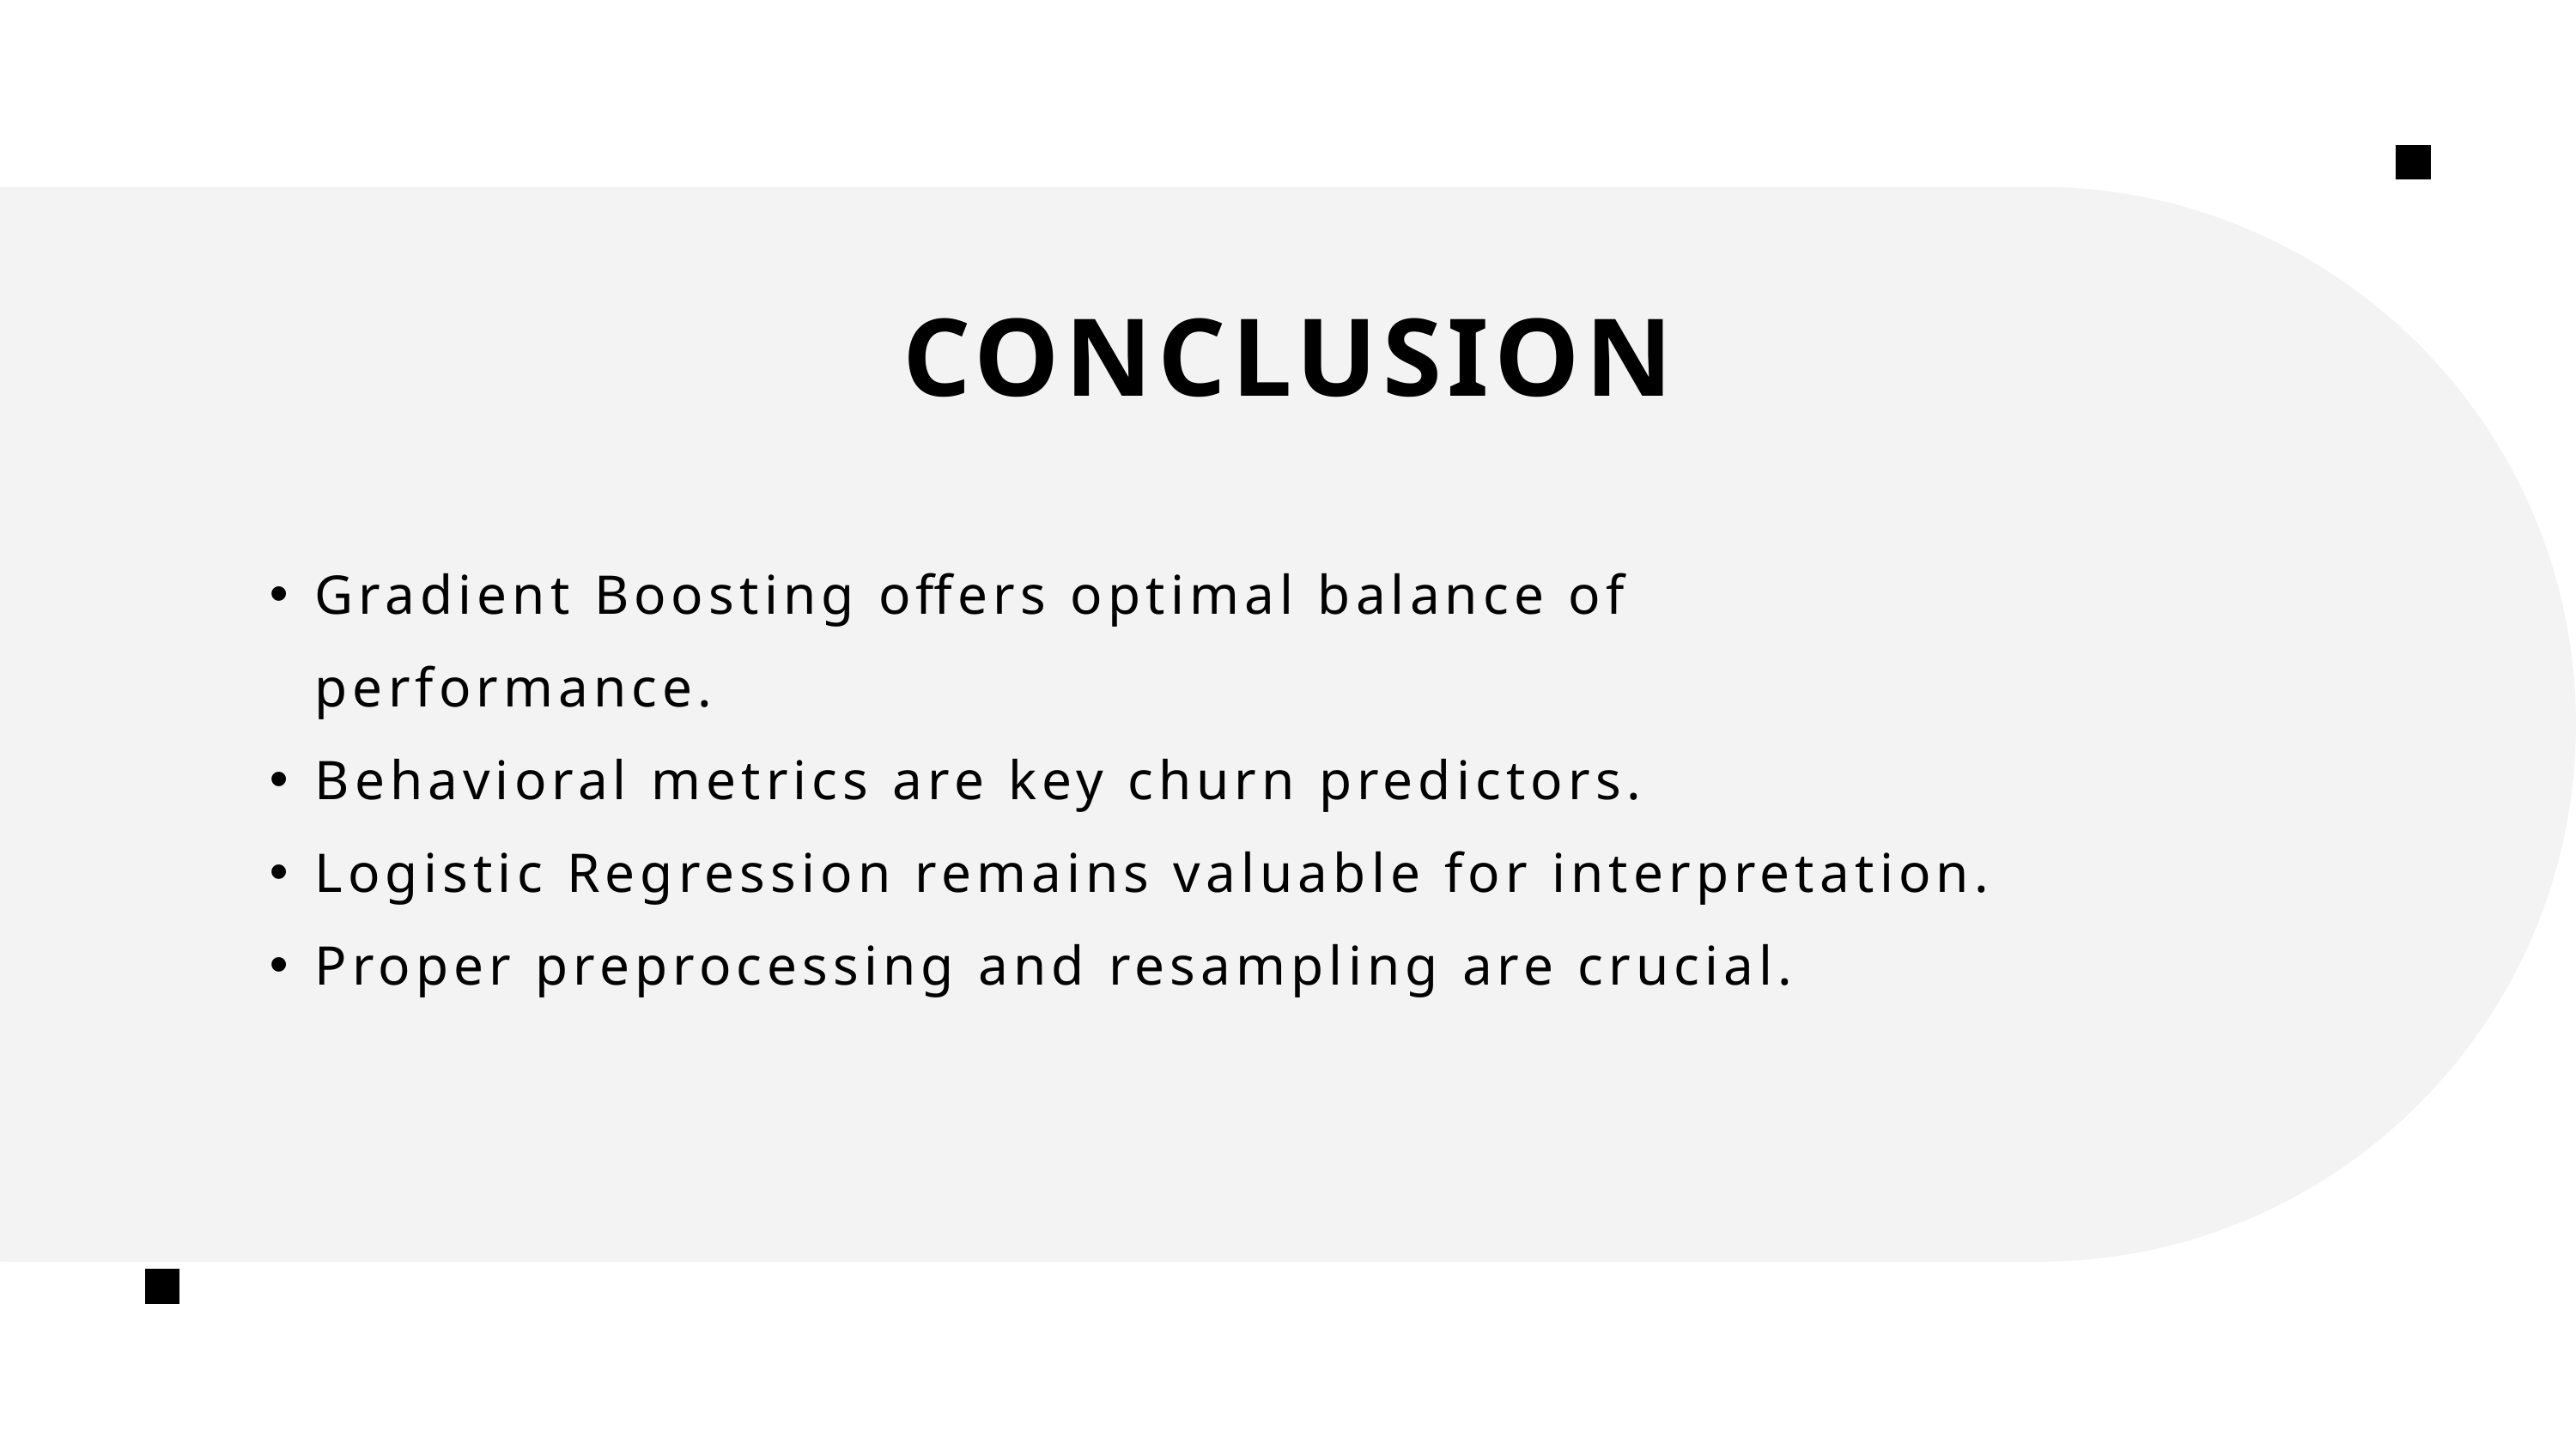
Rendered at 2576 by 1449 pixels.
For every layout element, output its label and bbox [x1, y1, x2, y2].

text_box [0, 186, 2576, 1263]
text_box [2396, 144, 2432, 180]
text_box [144, 1268, 180, 1304]
